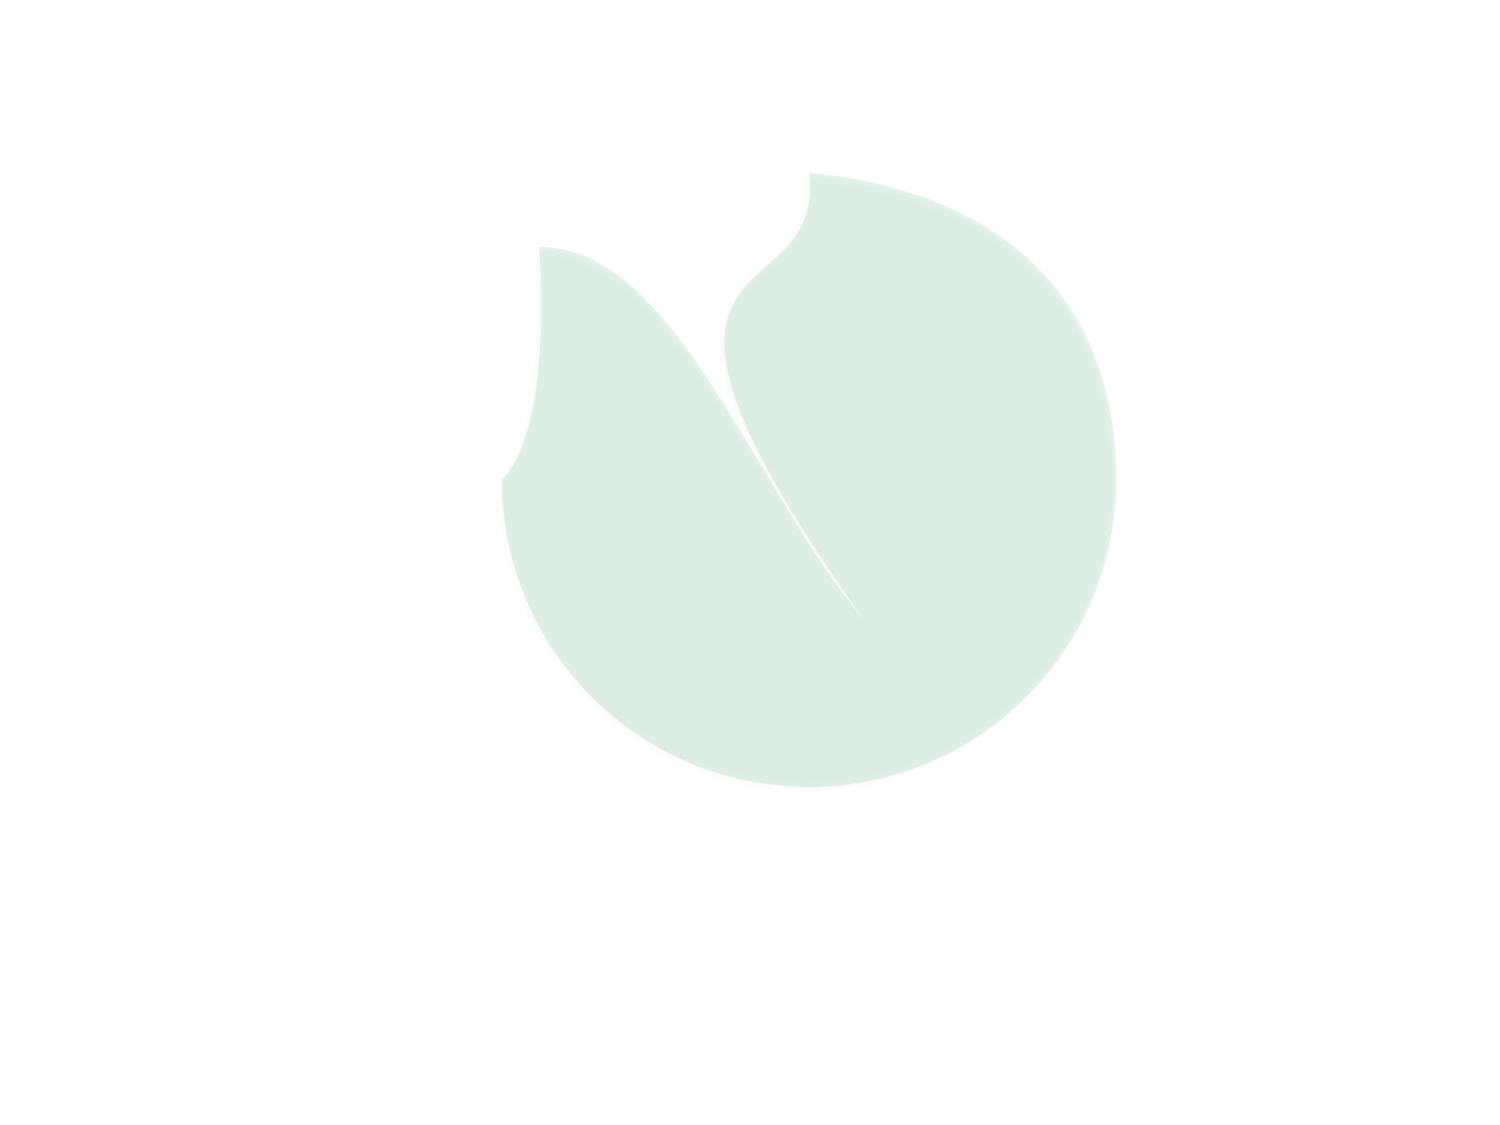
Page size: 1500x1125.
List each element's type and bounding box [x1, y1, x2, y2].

text_box [501, 171, 1117, 788]
